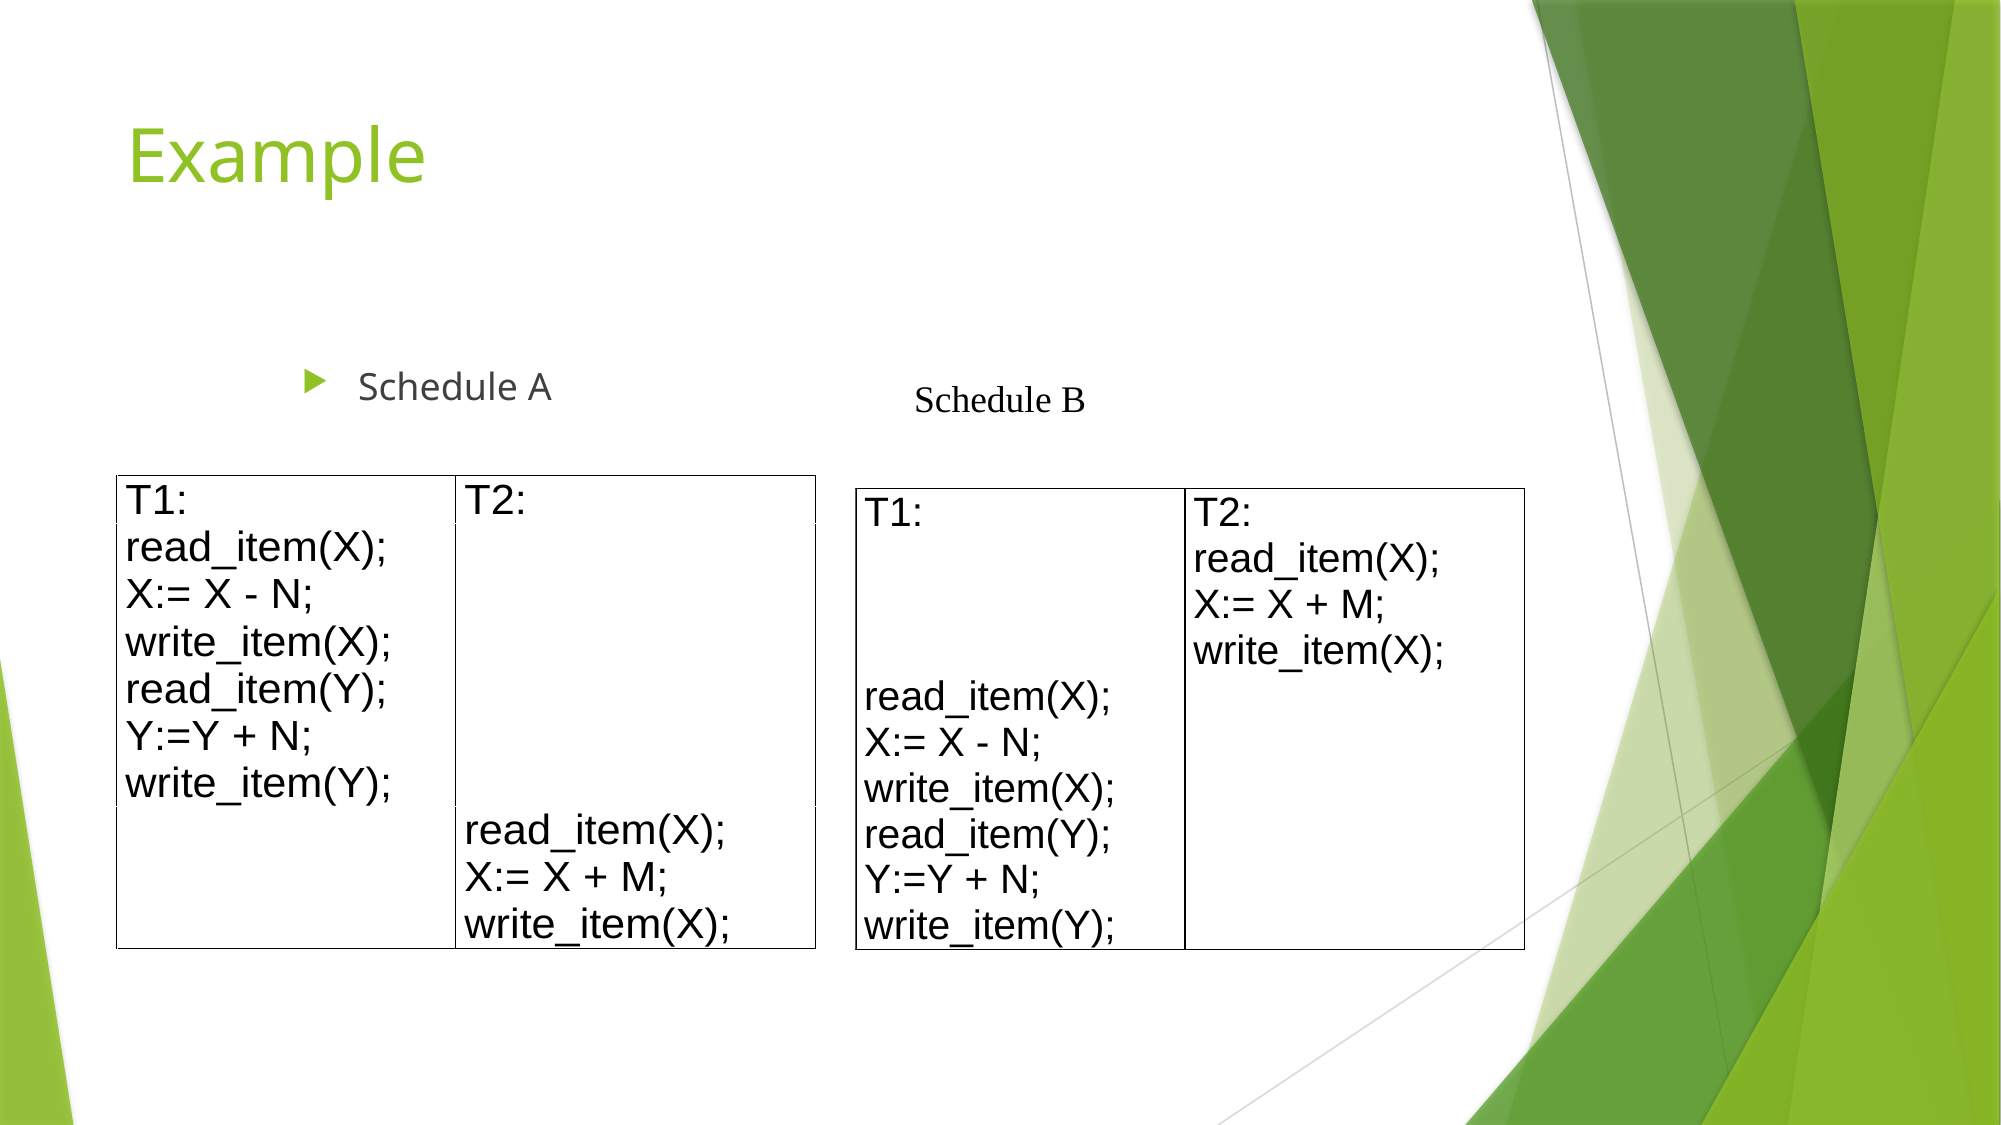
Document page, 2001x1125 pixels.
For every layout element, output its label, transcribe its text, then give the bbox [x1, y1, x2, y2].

text_box Schedule A [286, 355, 662, 449]
title Example [111, 99, 1522, 317]
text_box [854, 487, 1575, 979]
text_box Schedule B [899, 368, 1287, 431]
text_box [115, 474, 817, 979]
